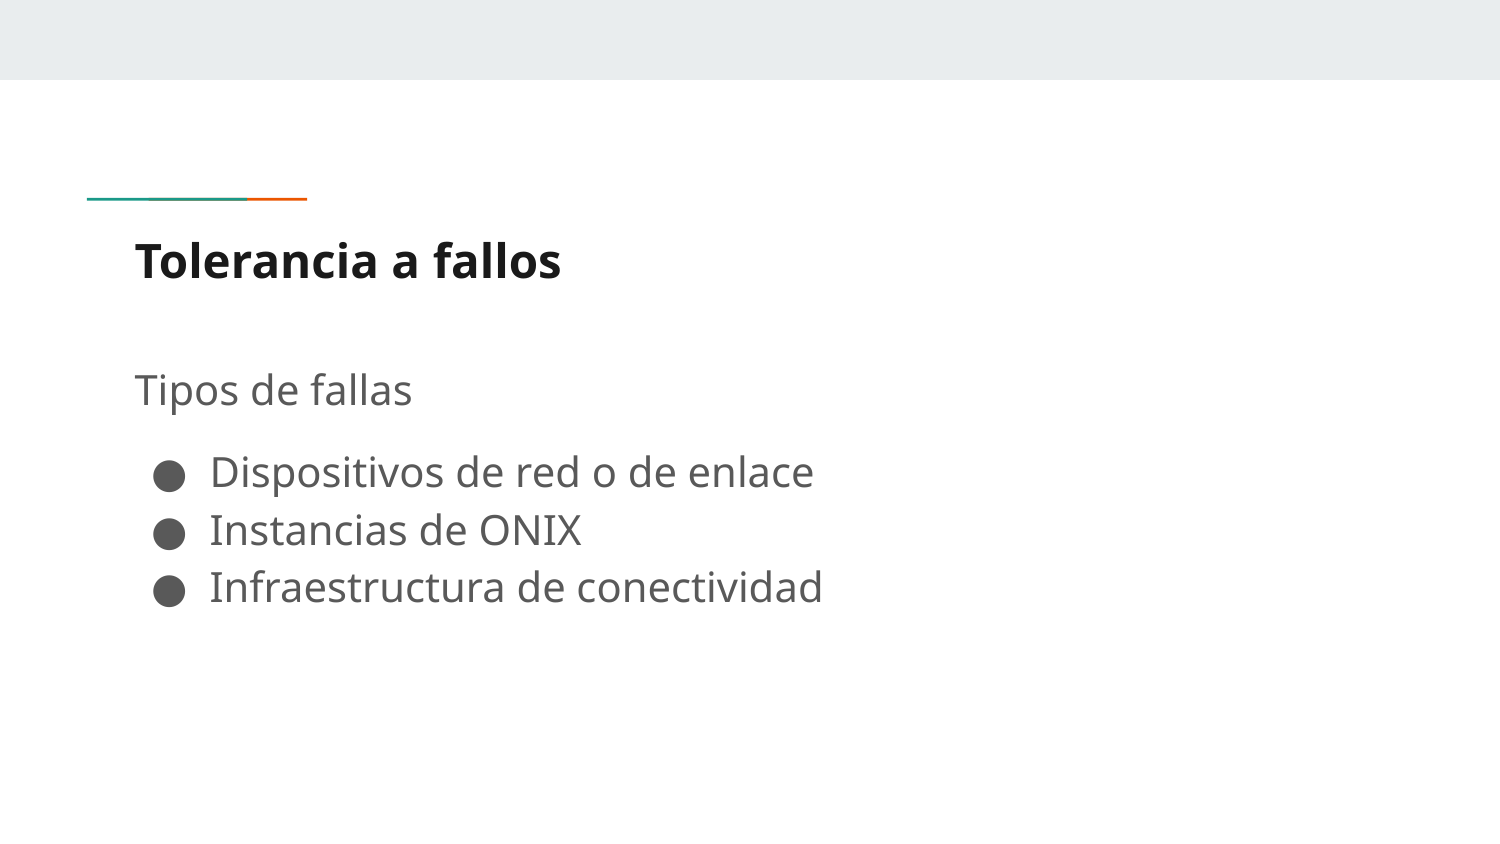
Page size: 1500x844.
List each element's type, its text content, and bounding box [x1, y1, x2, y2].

list Tipos de fallas Dispositivos de red o de enlace Instancias de ONIX Infraestructura de conectividad [119, 341, 1381, 712]
title Tolerancia a fallos [119, 216, 1381, 305]
